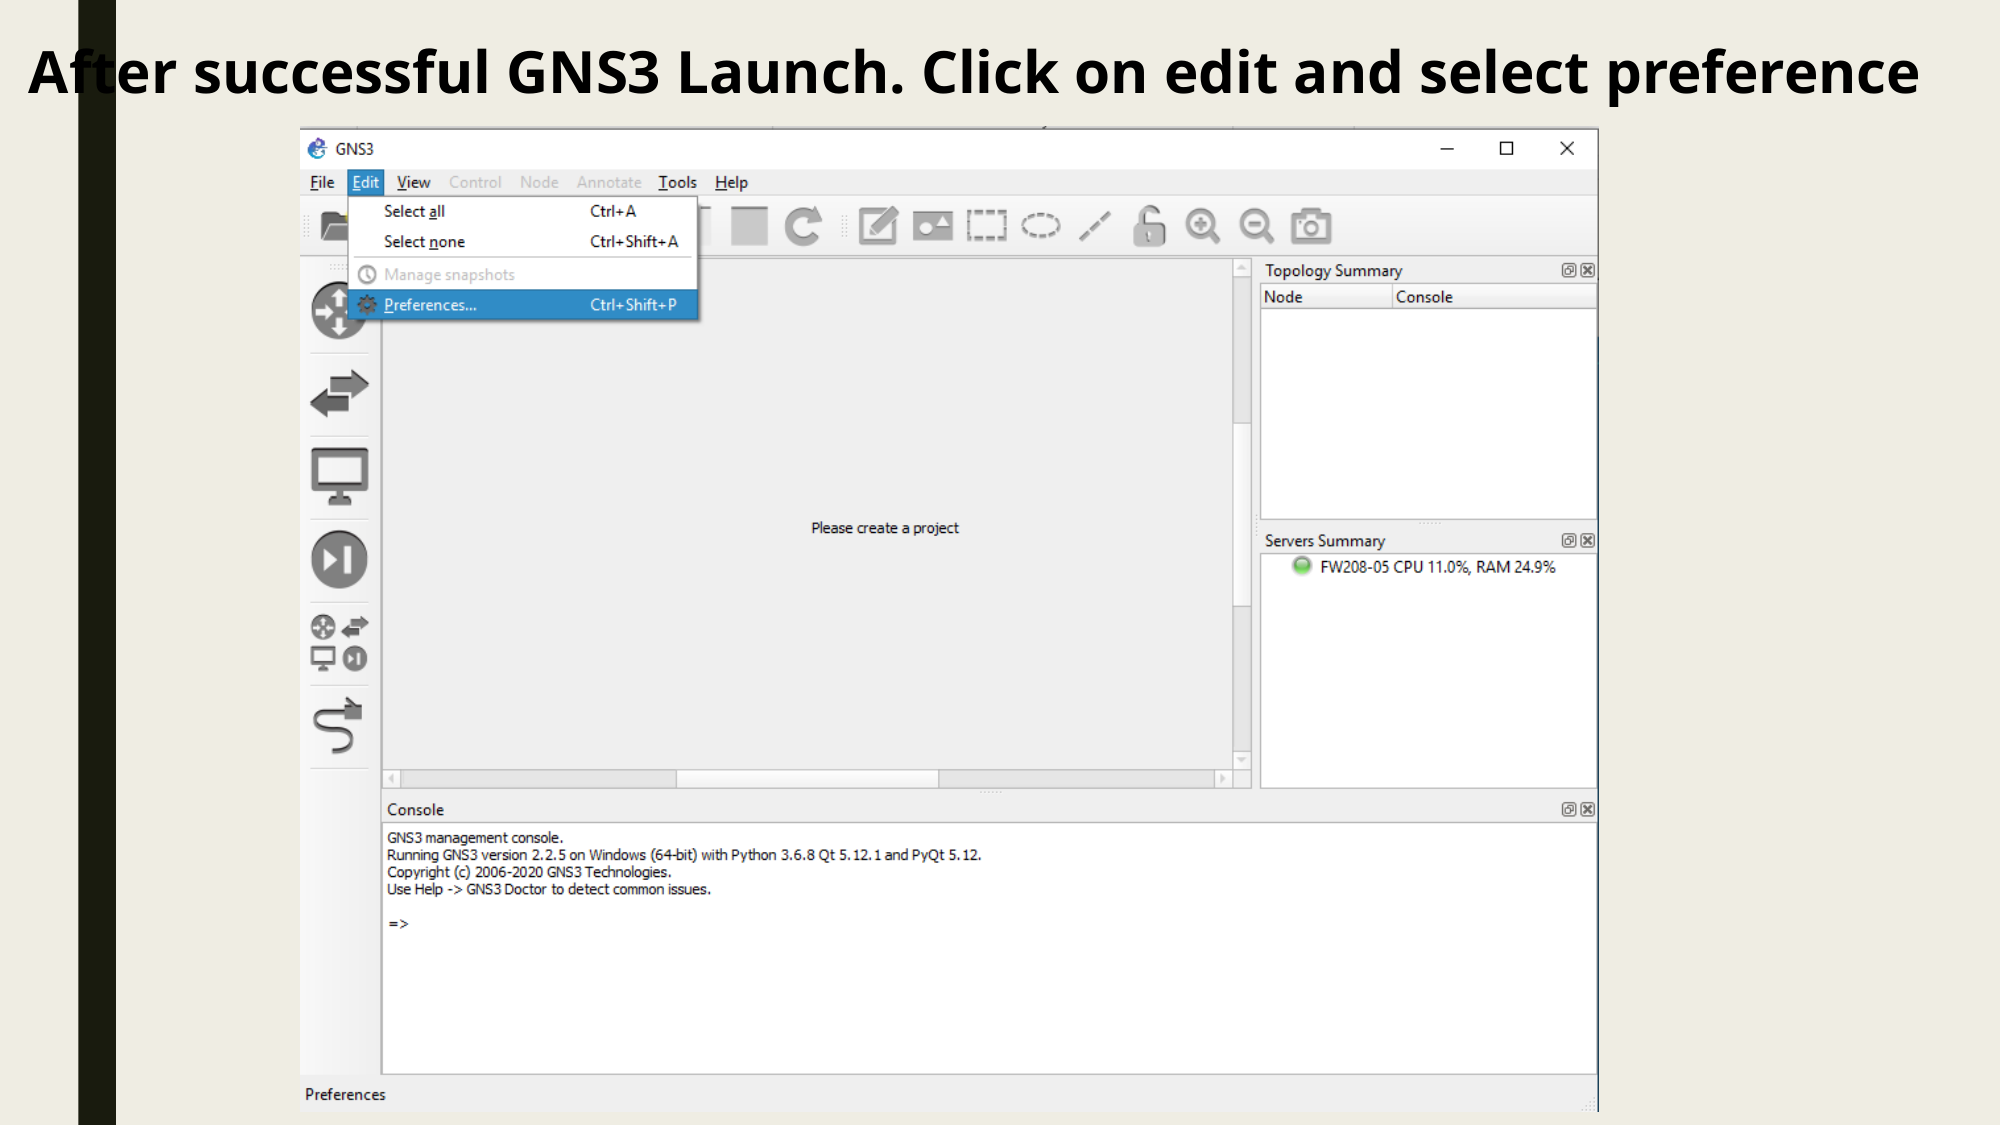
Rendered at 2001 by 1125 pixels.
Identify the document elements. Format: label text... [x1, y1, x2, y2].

picture [299, 126, 1599, 1112]
text_box After successful GNS3 Launch. Click on edit and select preference [14, 27, 1937, 113]
